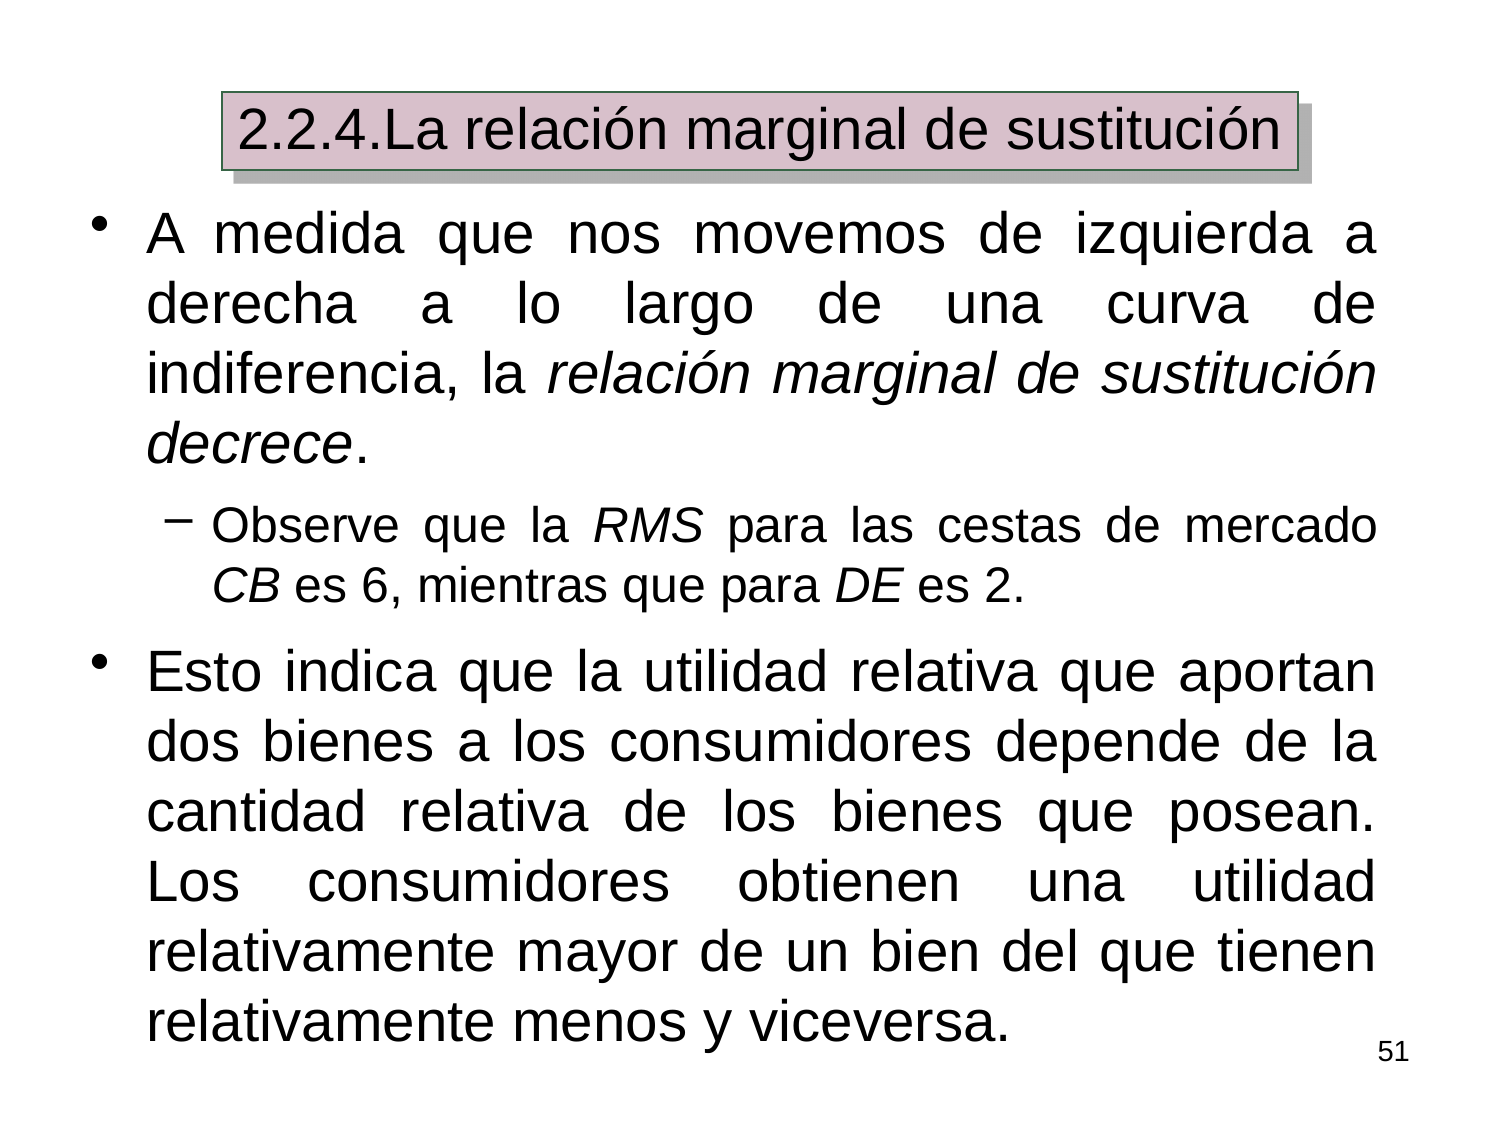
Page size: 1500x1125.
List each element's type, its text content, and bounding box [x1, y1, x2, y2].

list A medida que nos movemos de izquierda a derecha a lo largo de una curva de indiferencia, la relación marginal de sustitución decrece. Observe que la RMS para las cestas de mercado CB es 6, mientras que para DE es 2. Esto indica que la utilidad relativa que aportan dos bienes a los consumidores depende de la cantidad relativa de los bienes que posean. Los consumidores obtienen una utilidad relativamente mayor de un bien del que tienen relativamente menos y viceversa. [74, 188, 1394, 1006]
text_box [124, 1024, 438, 1100]
slide_number 51 [1074, 1024, 1426, 1103]
text_box 2.2.4.La relación marginal de sustitución [222, 92, 1299, 171]
